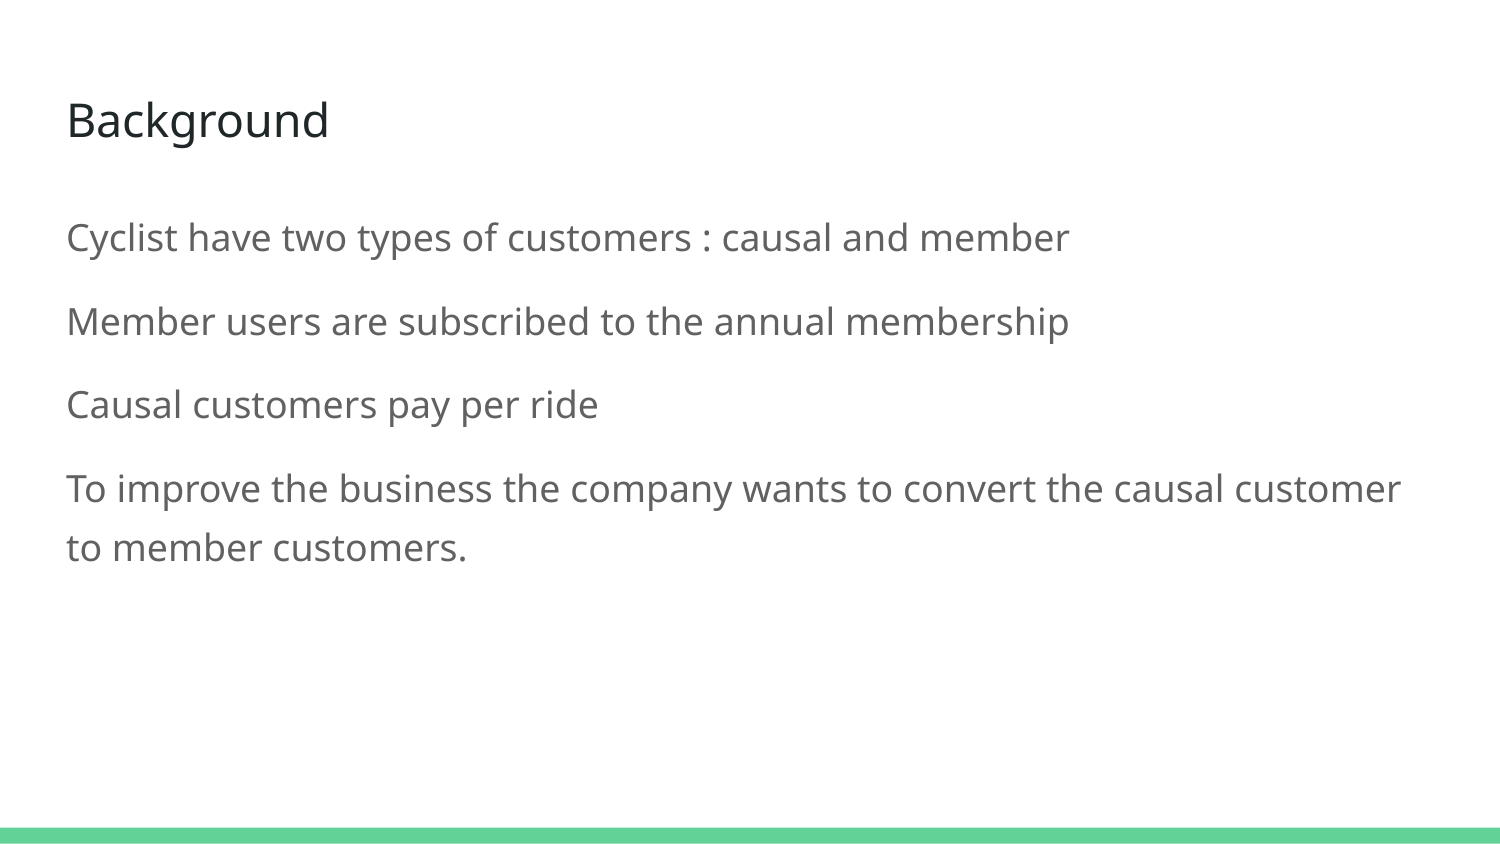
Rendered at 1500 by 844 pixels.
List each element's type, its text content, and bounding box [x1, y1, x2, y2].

title Background [51, 72, 1449, 167]
list Cyclist have two types of customers : causal and member Member users are subscribed to the annual membership Causal customers pay per ride To improve the business the company wants to convert the causal customer to member customers. [51, 189, 1449, 750]
